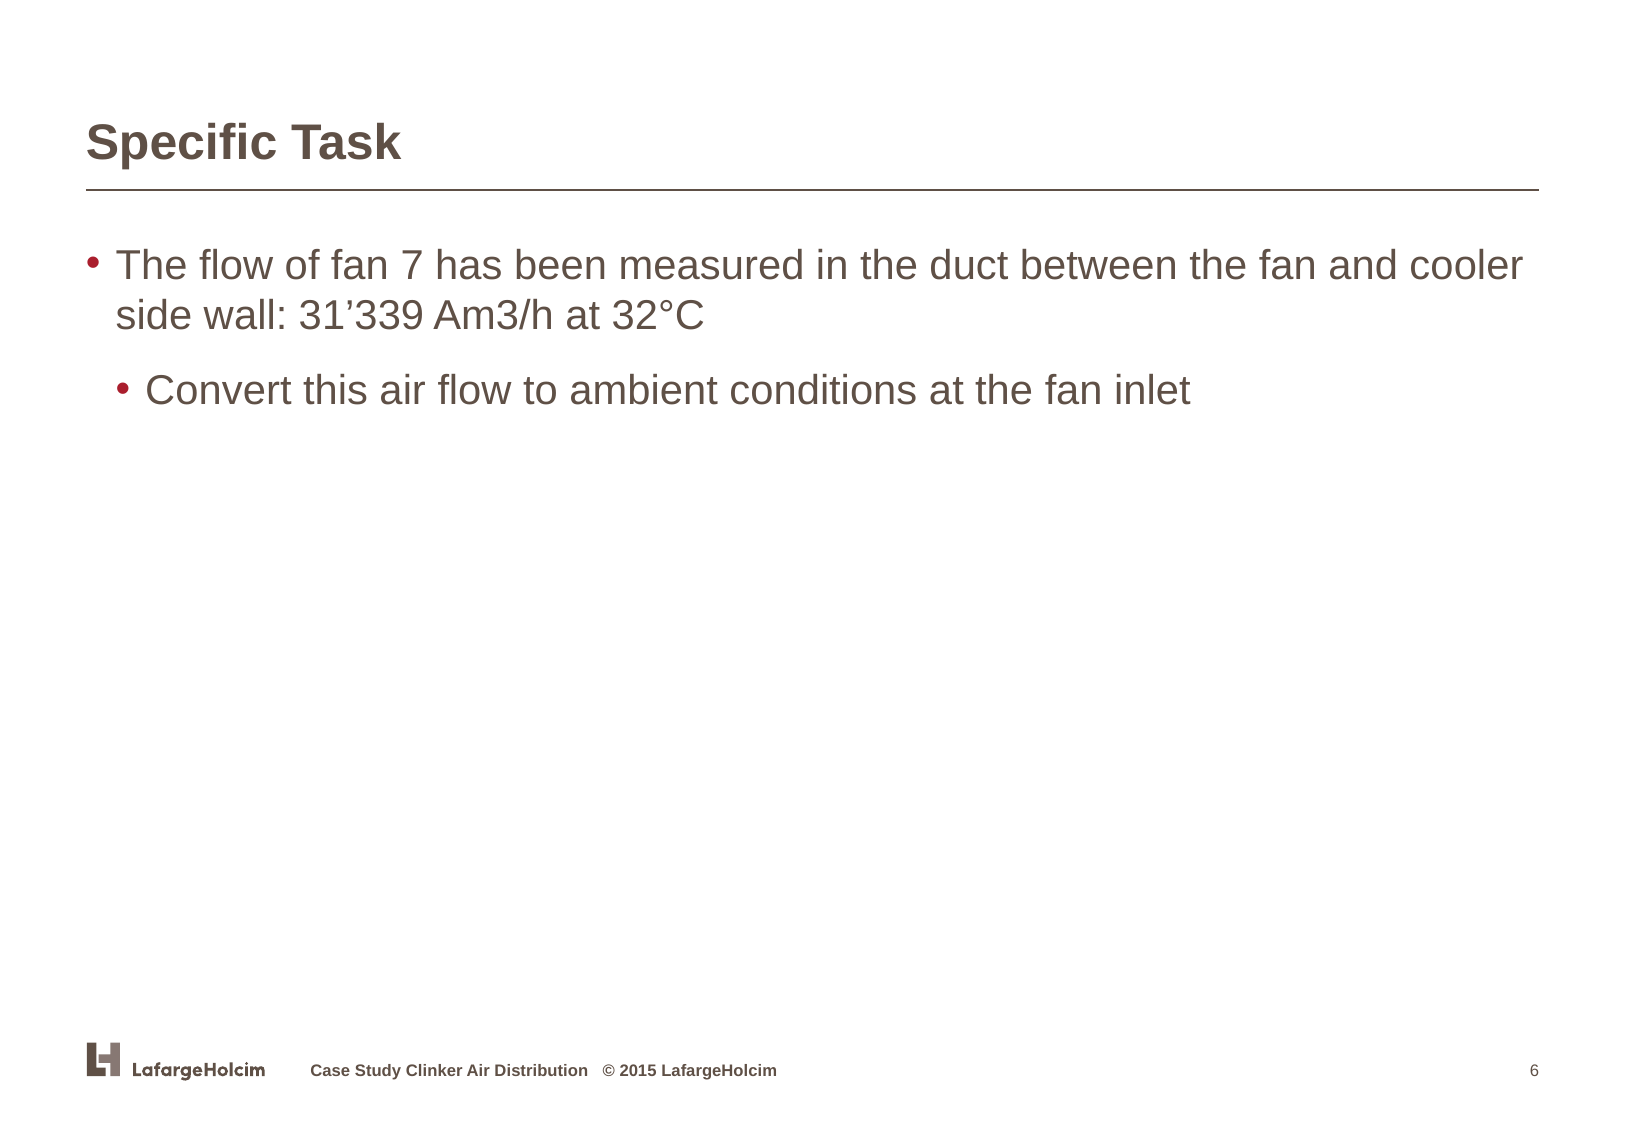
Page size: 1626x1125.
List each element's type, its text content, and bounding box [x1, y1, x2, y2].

list The flow of fan 7 has been measured in the duct between the fan and cooler side wall: 31’339 Am3/h at 32°C Convert this air flow to ambient conditions at the fan inlet [85, 237, 1539, 1015]
footer Case Study Clinker Air Distribution © 2015 LafargeHolcim [310, 1052, 831, 1080]
slide_number 6 [1468, 1052, 1539, 1080]
title Specific Task [85, 30, 1539, 171]
